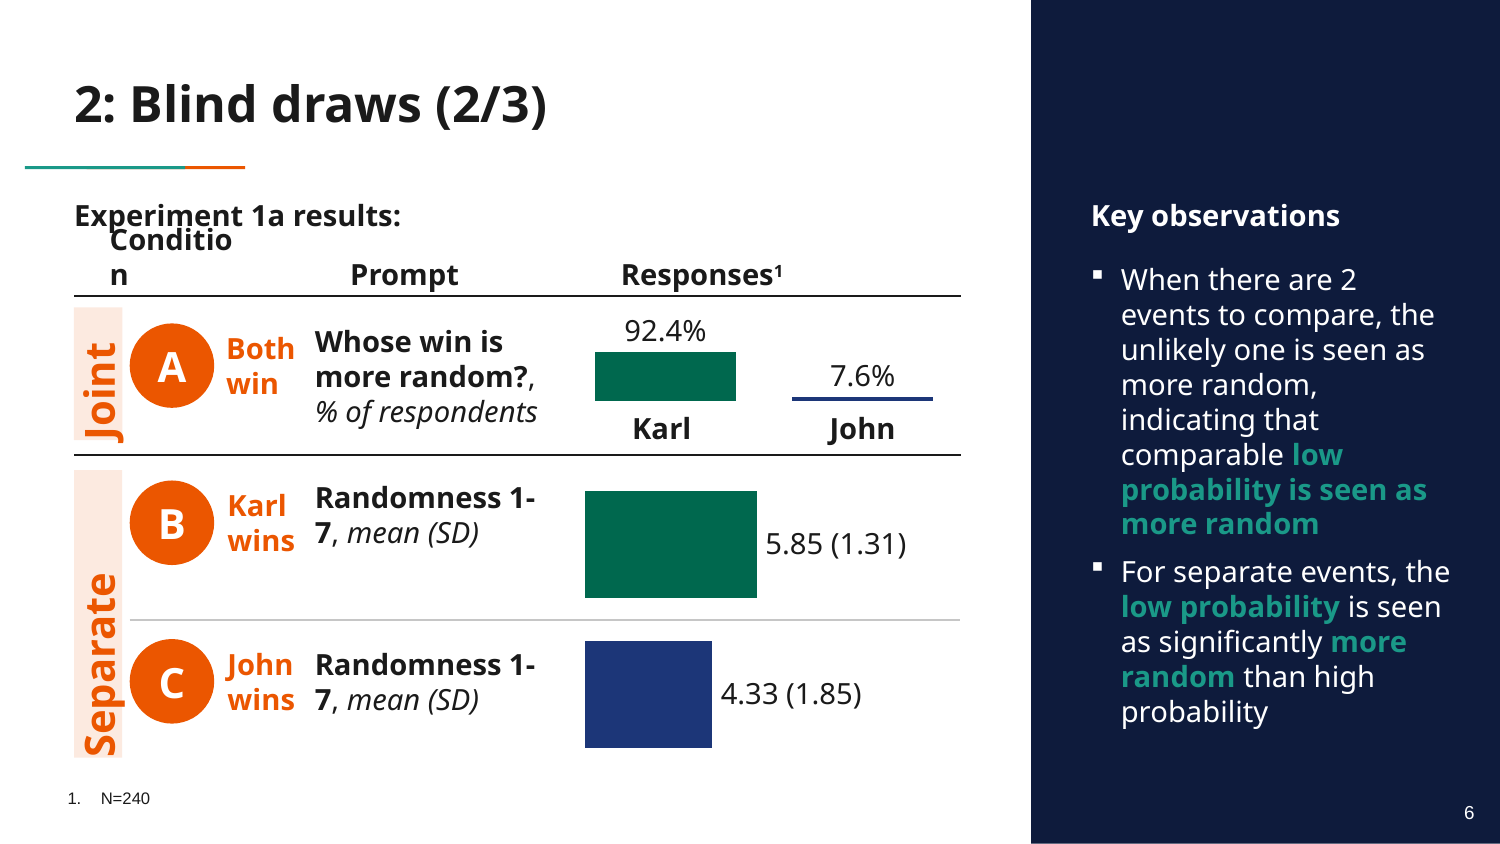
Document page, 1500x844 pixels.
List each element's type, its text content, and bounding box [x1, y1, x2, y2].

text_box B [127, 478, 217, 568]
text_box Key observations [1090, 197, 1454, 244]
chart [571, 621, 771, 784]
title 2: Blind draws (2/3) [74, 57, 923, 146]
text_box 5.85 (1.31) [774, 529, 894, 561]
text_box John [827, 423, 898, 446]
text_box Karl [632, 423, 699, 446]
text_box Karl wins [227, 487, 301, 558]
text_box When there are 2 events to compare, the unlikely one is seen as more random, indicating that comparable low probability is seen as more random For separate events, the low probability is seen as significantly more random than high probability [1090, 261, 1454, 729]
text_box Condition [74, 261, 246, 292]
text_box A [127, 321, 217, 410]
text_box 1. N=240 [67, 788, 961, 809]
text_box Responses1 [585, 261, 838, 292]
text_box Whose win is more random?, % of respondents [314, 323, 548, 429]
text_box Prompt [314, 261, 568, 292]
chart [553, 338, 975, 415]
chart [571, 456, 771, 619]
text_box C [127, 636, 217, 726]
text_box Randomness 1-7, mean (SD) [314, 479, 557, 550]
text_box John wins [227, 646, 301, 717]
text_box Separate [74, 470, 123, 758]
text_box Randomness 1-7, mean (SD) [314, 646, 557, 717]
text_box 4.33 (1.85) [774, 679, 852, 711]
text_box Experiment 1a results: [74, 197, 758, 244]
text_box Joint [73, 307, 123, 441]
text_box Both win [226, 330, 300, 401]
text_box 92.4% [624, 316, 707, 336]
